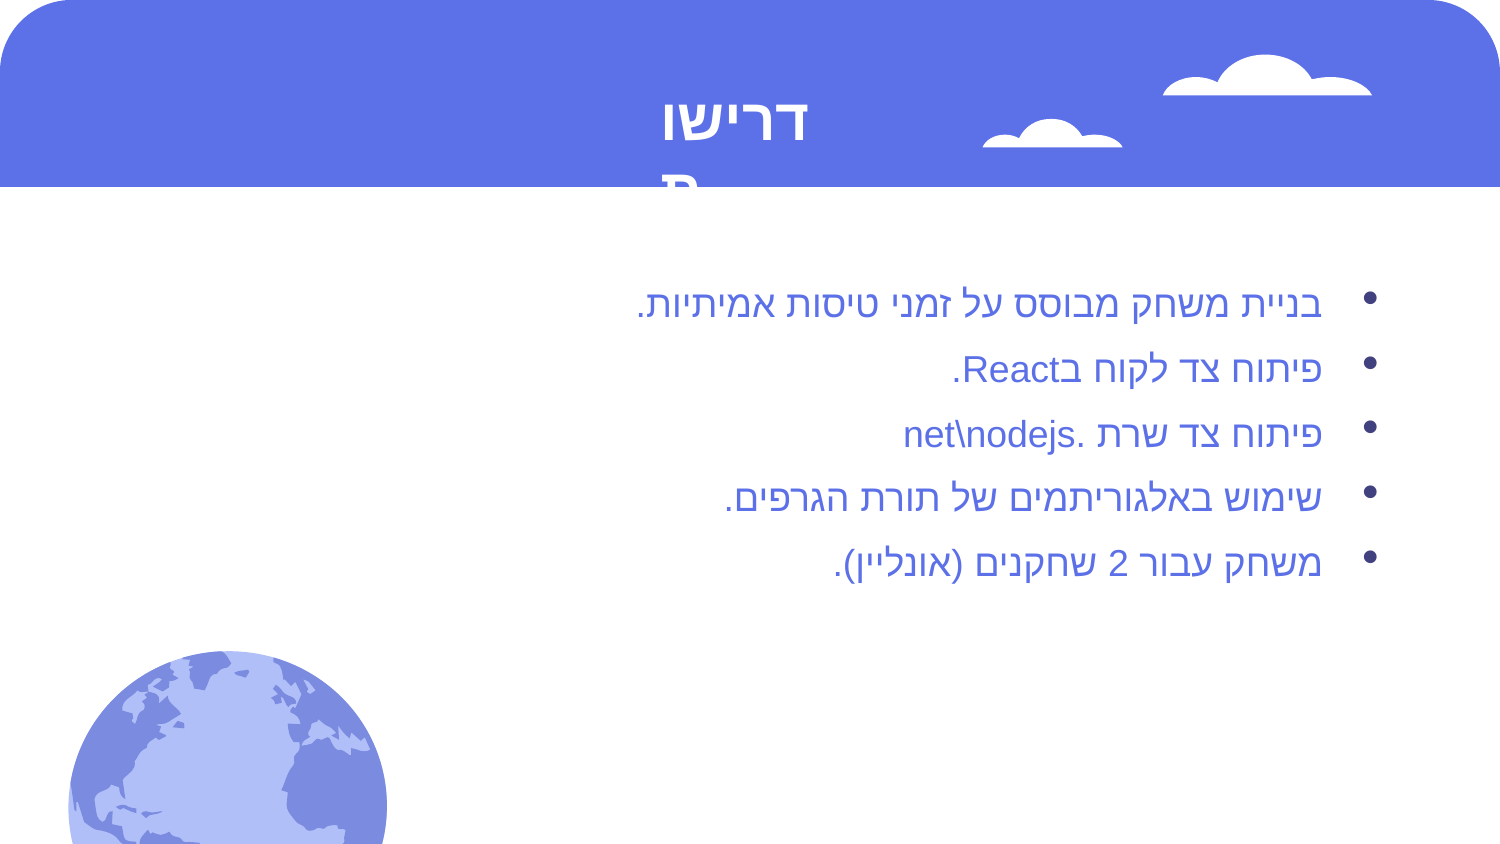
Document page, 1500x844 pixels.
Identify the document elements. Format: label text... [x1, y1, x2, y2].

title דרישות [645, 67, 855, 162]
subtitle בניית משחק מבוסס על זמני טיסות אמיתיות. פיתוח צד לקוח בReact. פיתוח צד שרת .net\nodejs שימוש באלגוריתמים של תורת הגרפים. משחק עבור 2 שחקנים (אונליין). [431, 261, 1395, 623]
